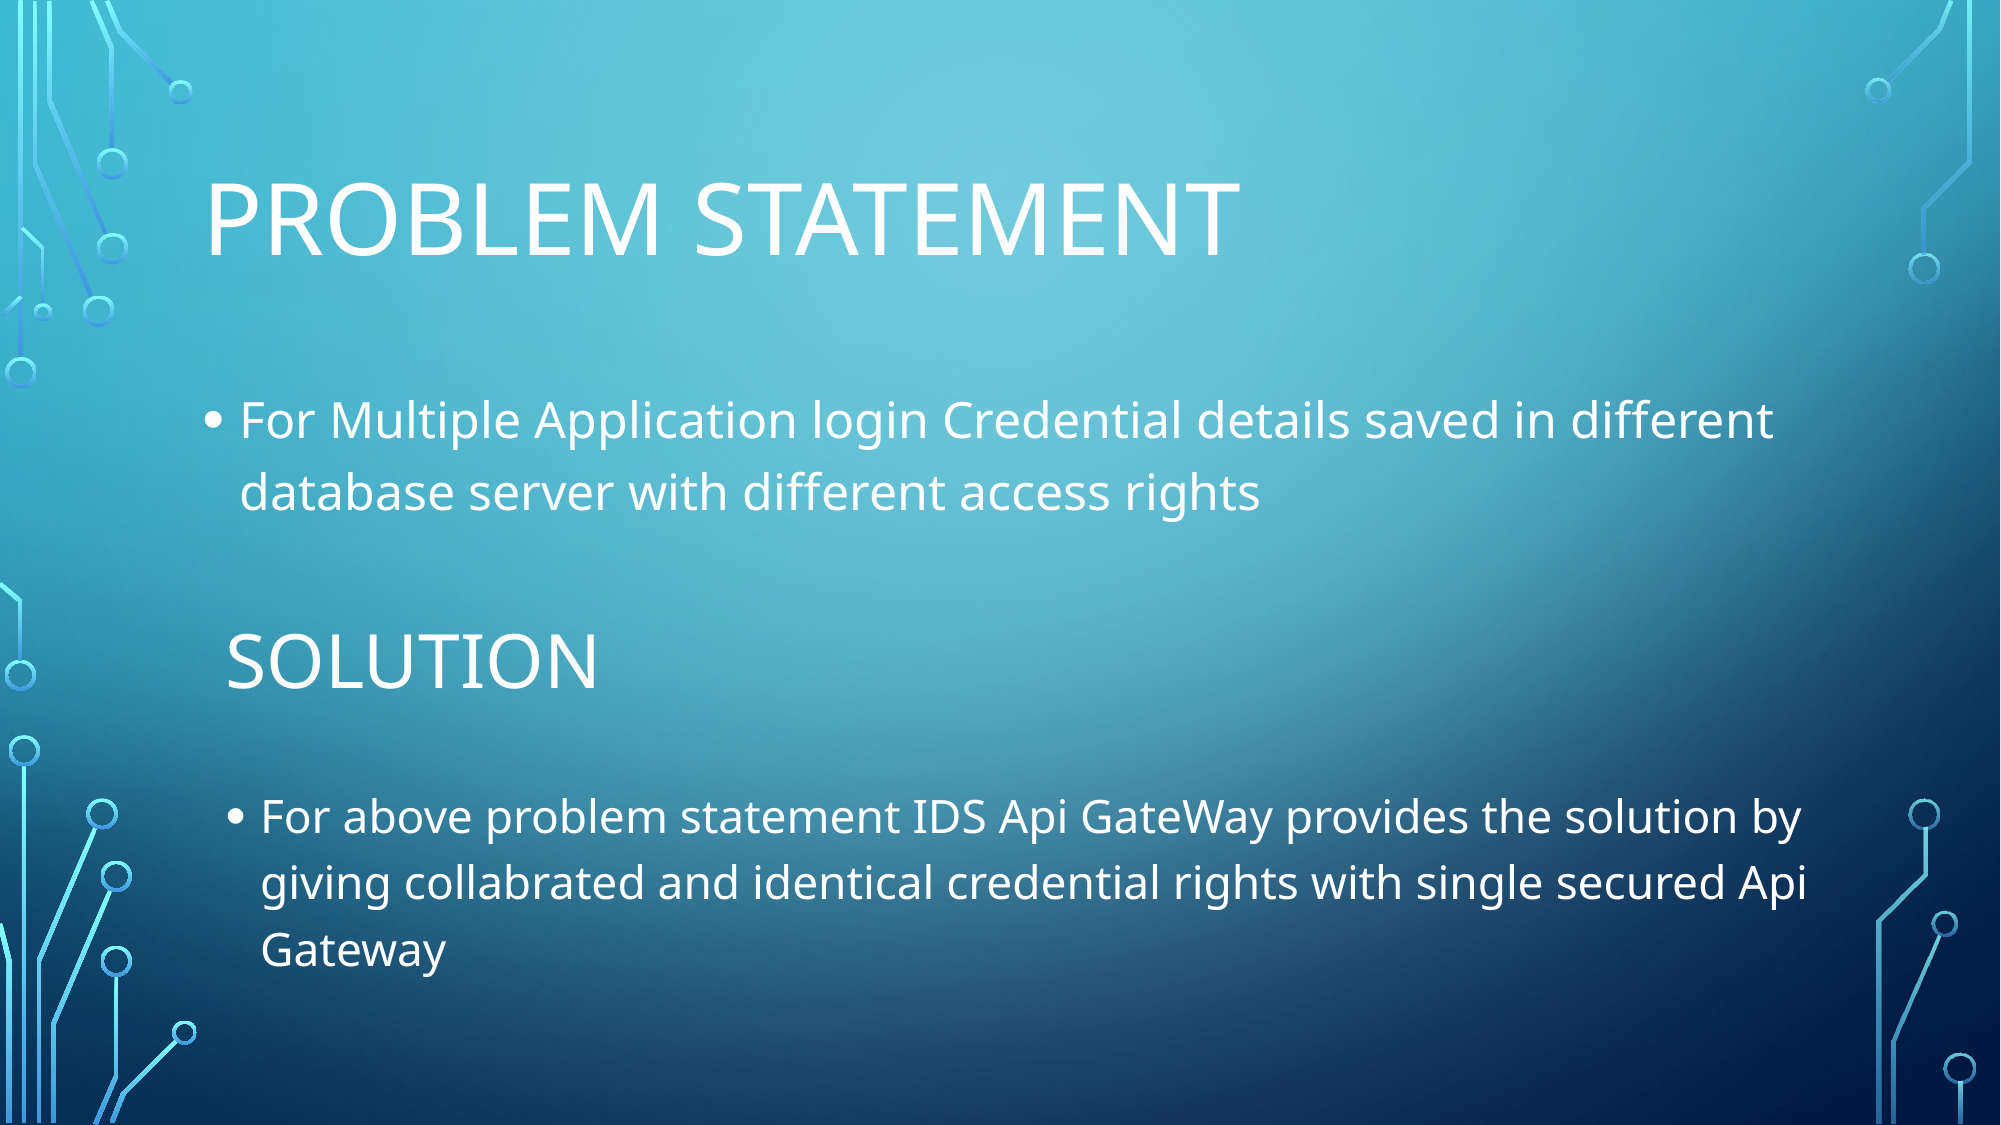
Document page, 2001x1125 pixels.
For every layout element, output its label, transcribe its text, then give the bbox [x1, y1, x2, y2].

title Problem Statement [187, 101, 1813, 344]
text_box For above problem statement IDS Api GateWay provides the solution by giving collabrated and identical credential rights with single secured Api Gateway [210, 769, 1836, 985]
list For Multiple Application login Credential details saved in different database server with different access rights [187, 369, 1813, 585]
text_box Solution [210, 543, 1836, 769]
